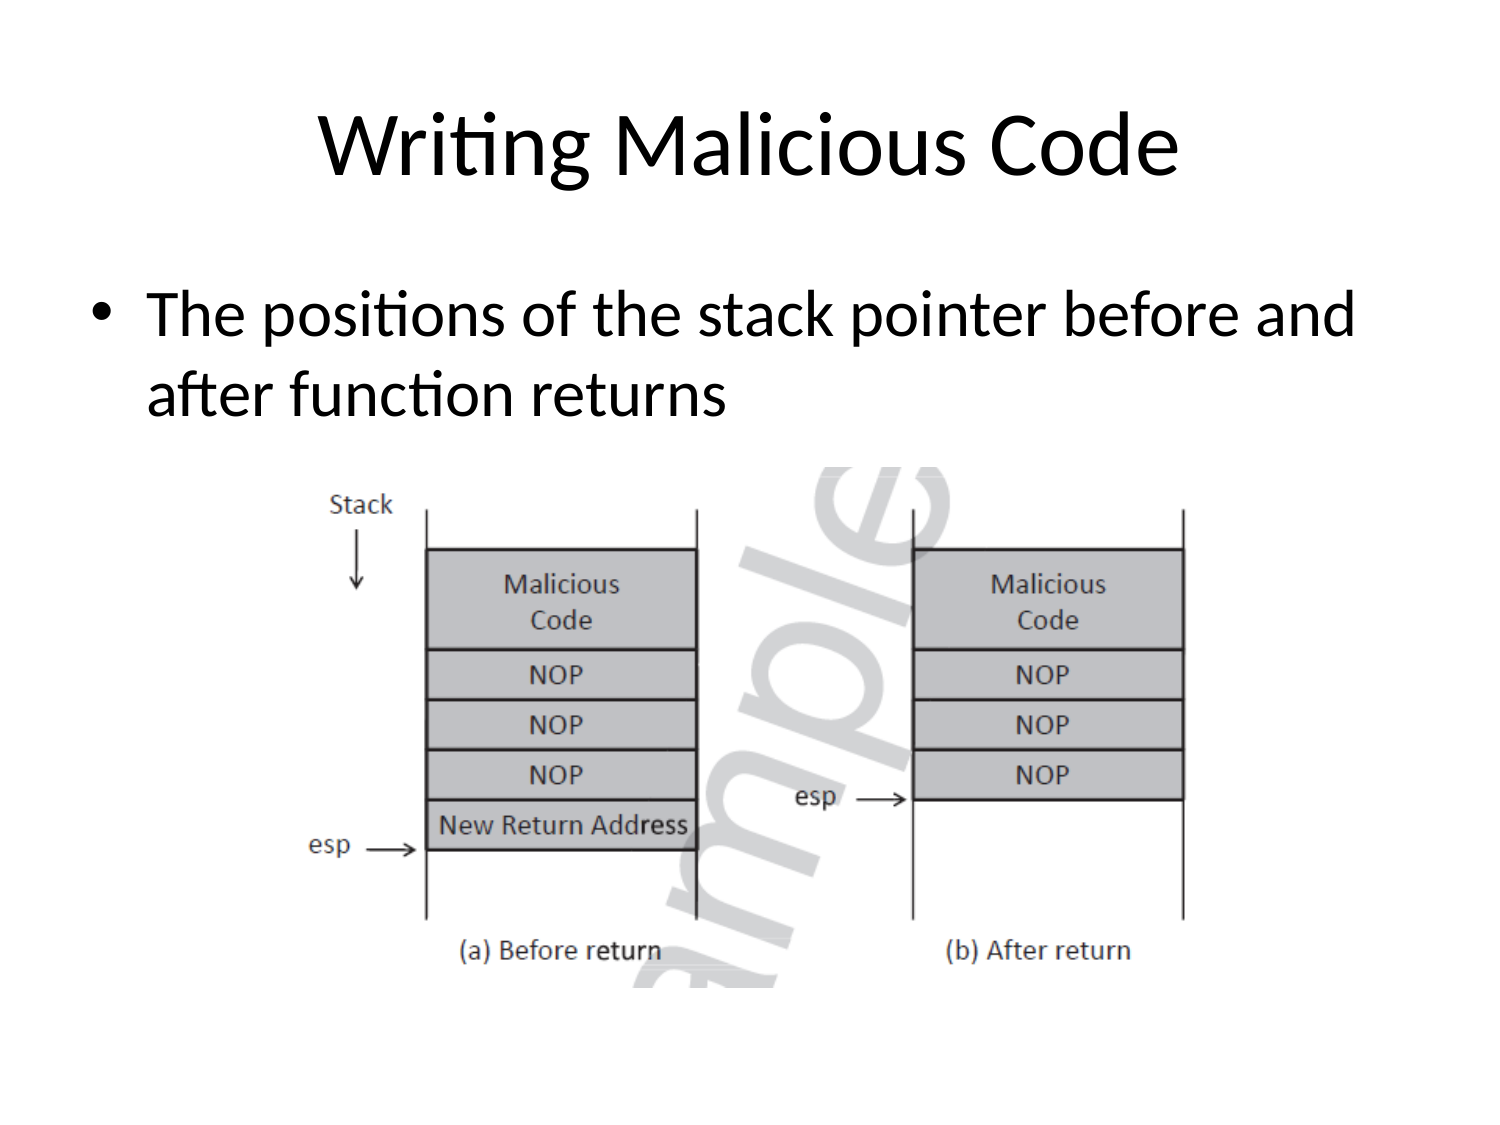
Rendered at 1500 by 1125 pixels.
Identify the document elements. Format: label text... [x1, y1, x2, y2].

picture [287, 466, 1241, 988]
title Writing Malicious Code [75, 45, 1425, 233]
list The positions of the stack pointer before and after function returns [75, 262, 1425, 1005]
